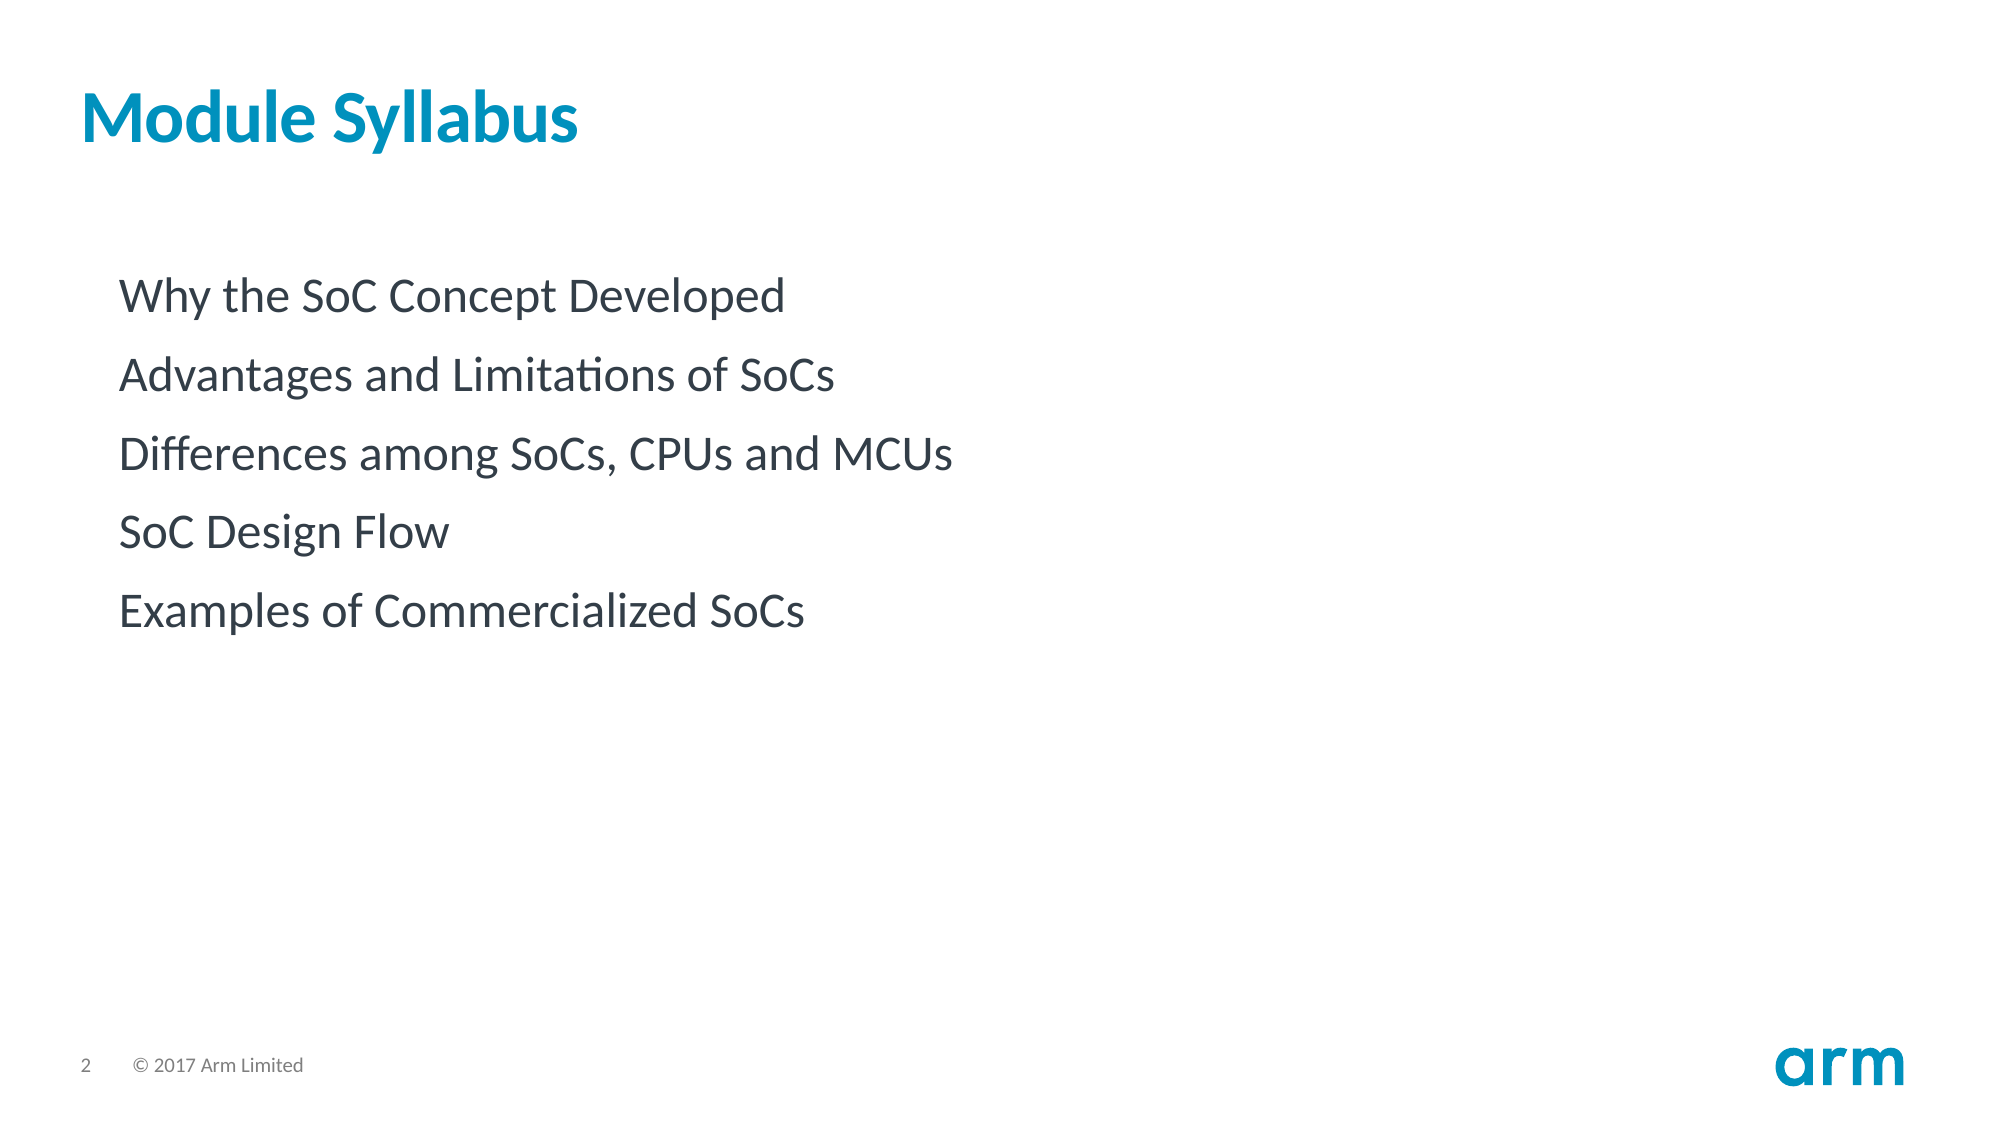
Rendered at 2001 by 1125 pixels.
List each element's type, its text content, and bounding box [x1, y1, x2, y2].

list Why the SoC Concept Developed Advantages and Limitations of SoCs Differences among SoCs, CPUs and MCUs SoC Design Flow Examples of Commercialized SoCs [80, 268, 1915, 940]
title Module Syllabus [80, 48, 1915, 158]
